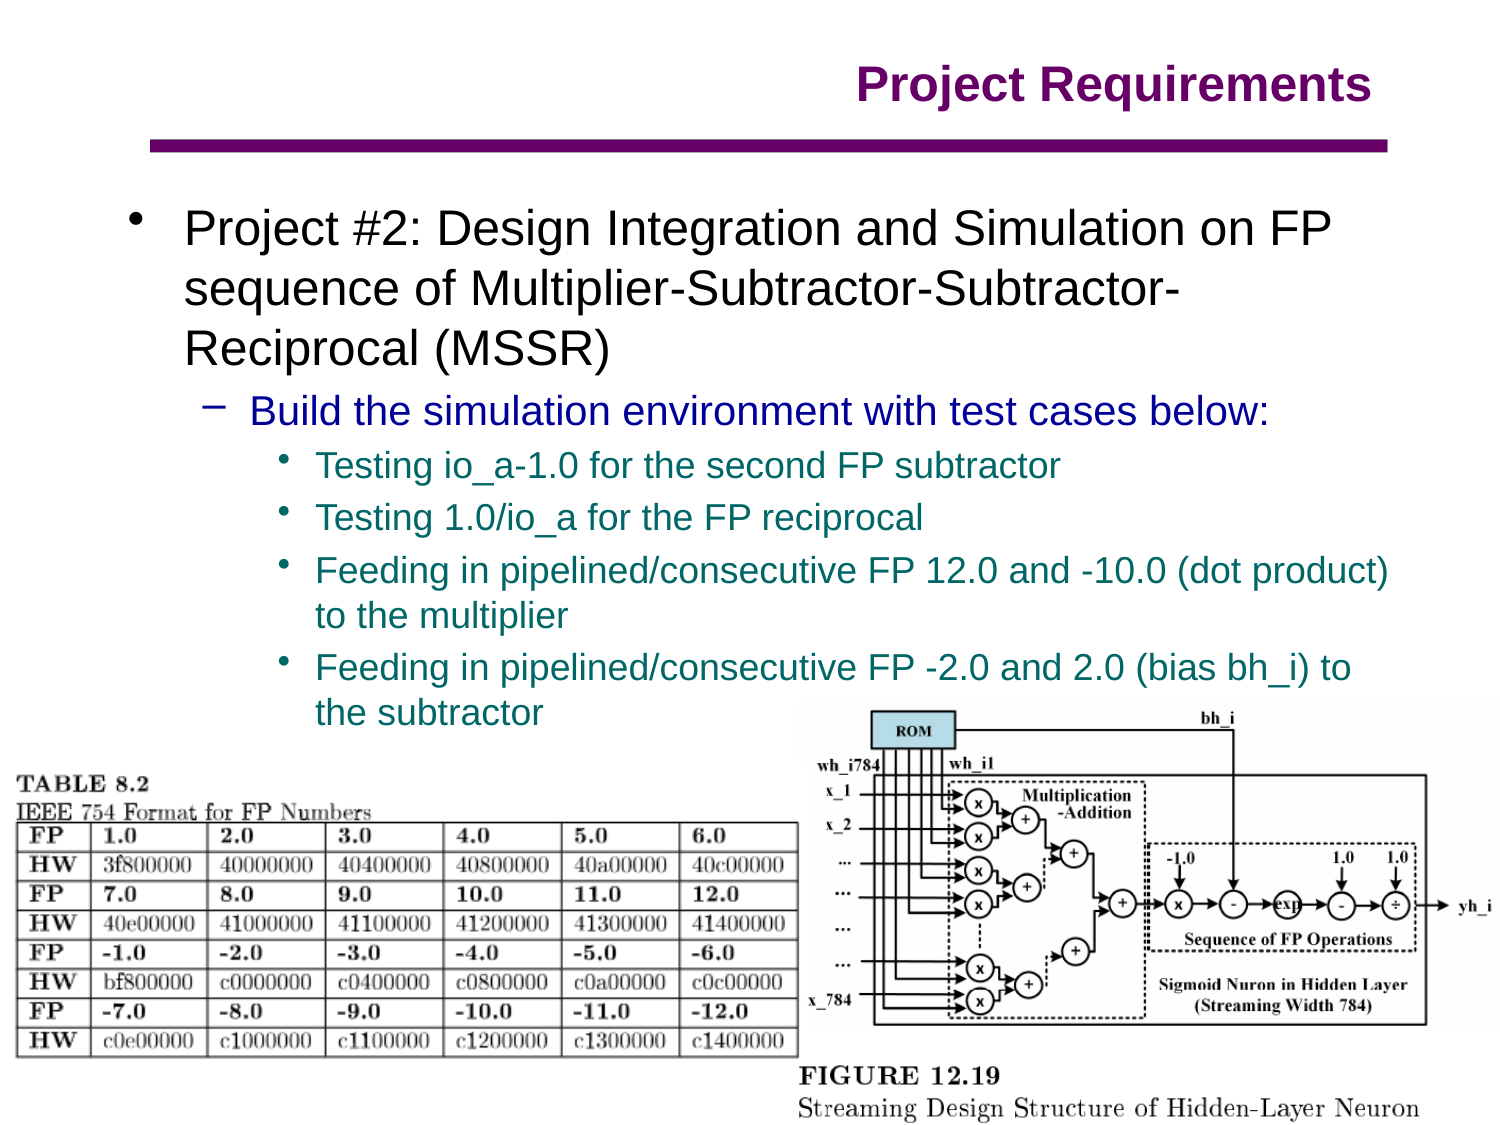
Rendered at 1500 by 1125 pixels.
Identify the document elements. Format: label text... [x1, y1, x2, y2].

list Project #2: Design Integration and Simulation on FP sequence of Multiplier-Subtractor-Subtractor-Reciprocal (MSSR) Build the simulation environment with test cases below: Testing io_a-1.0 for the second FP subtractor Testing 1.0/io_a for the FP reciprocal Feeding in pipelined/consecutive FP 12.0 and -10.0 (dot product) to the multiplier Feeding in pipelined/consecutive FP -2.0 and 2.0 (bias bh_i) to the subtractor [112, 187, 1420, 764]
title Project Requirements [225, 24, 1388, 138]
picture [6, 695, 1500, 1125]
